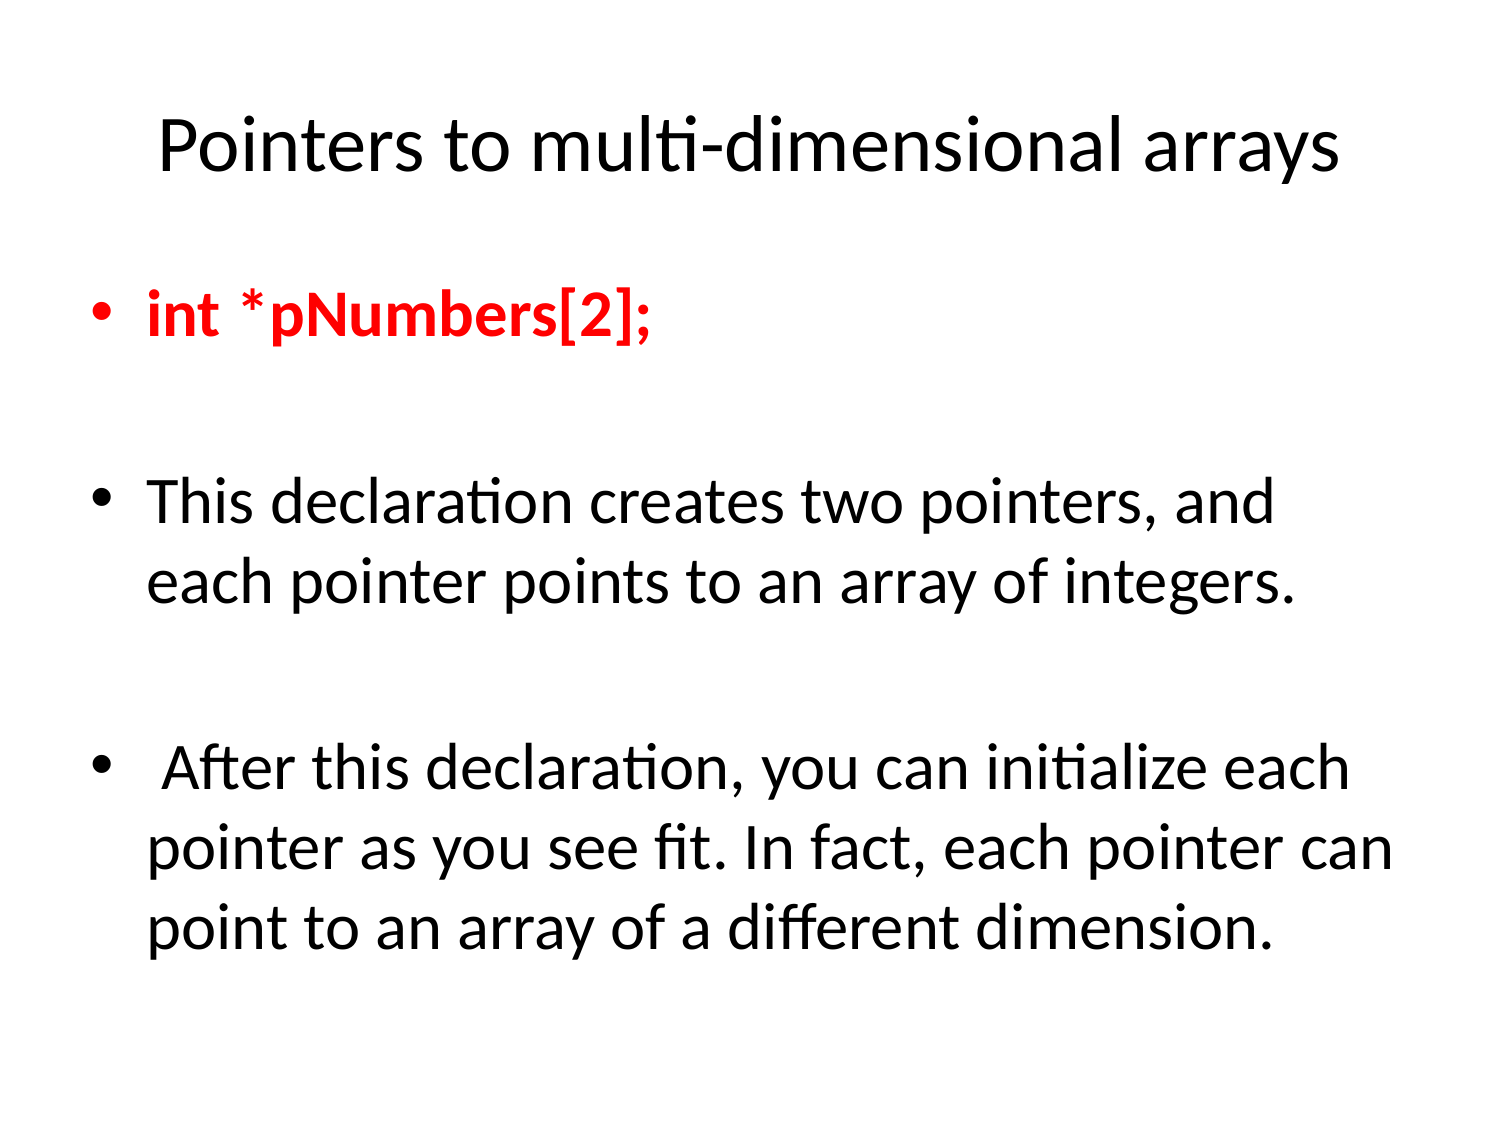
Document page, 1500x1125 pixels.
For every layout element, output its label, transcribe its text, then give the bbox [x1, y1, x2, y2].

title Pointers to multi-dimensional arrays [75, 45, 1425, 233]
list int *pNumbers[2]; This declaration creates two pointers, and each pointer points to an array of integers. After this declaration, you can initialize each pointer as you see fit. In fact, each pointer can point to an array of a different dimension. [75, 262, 1425, 1005]
